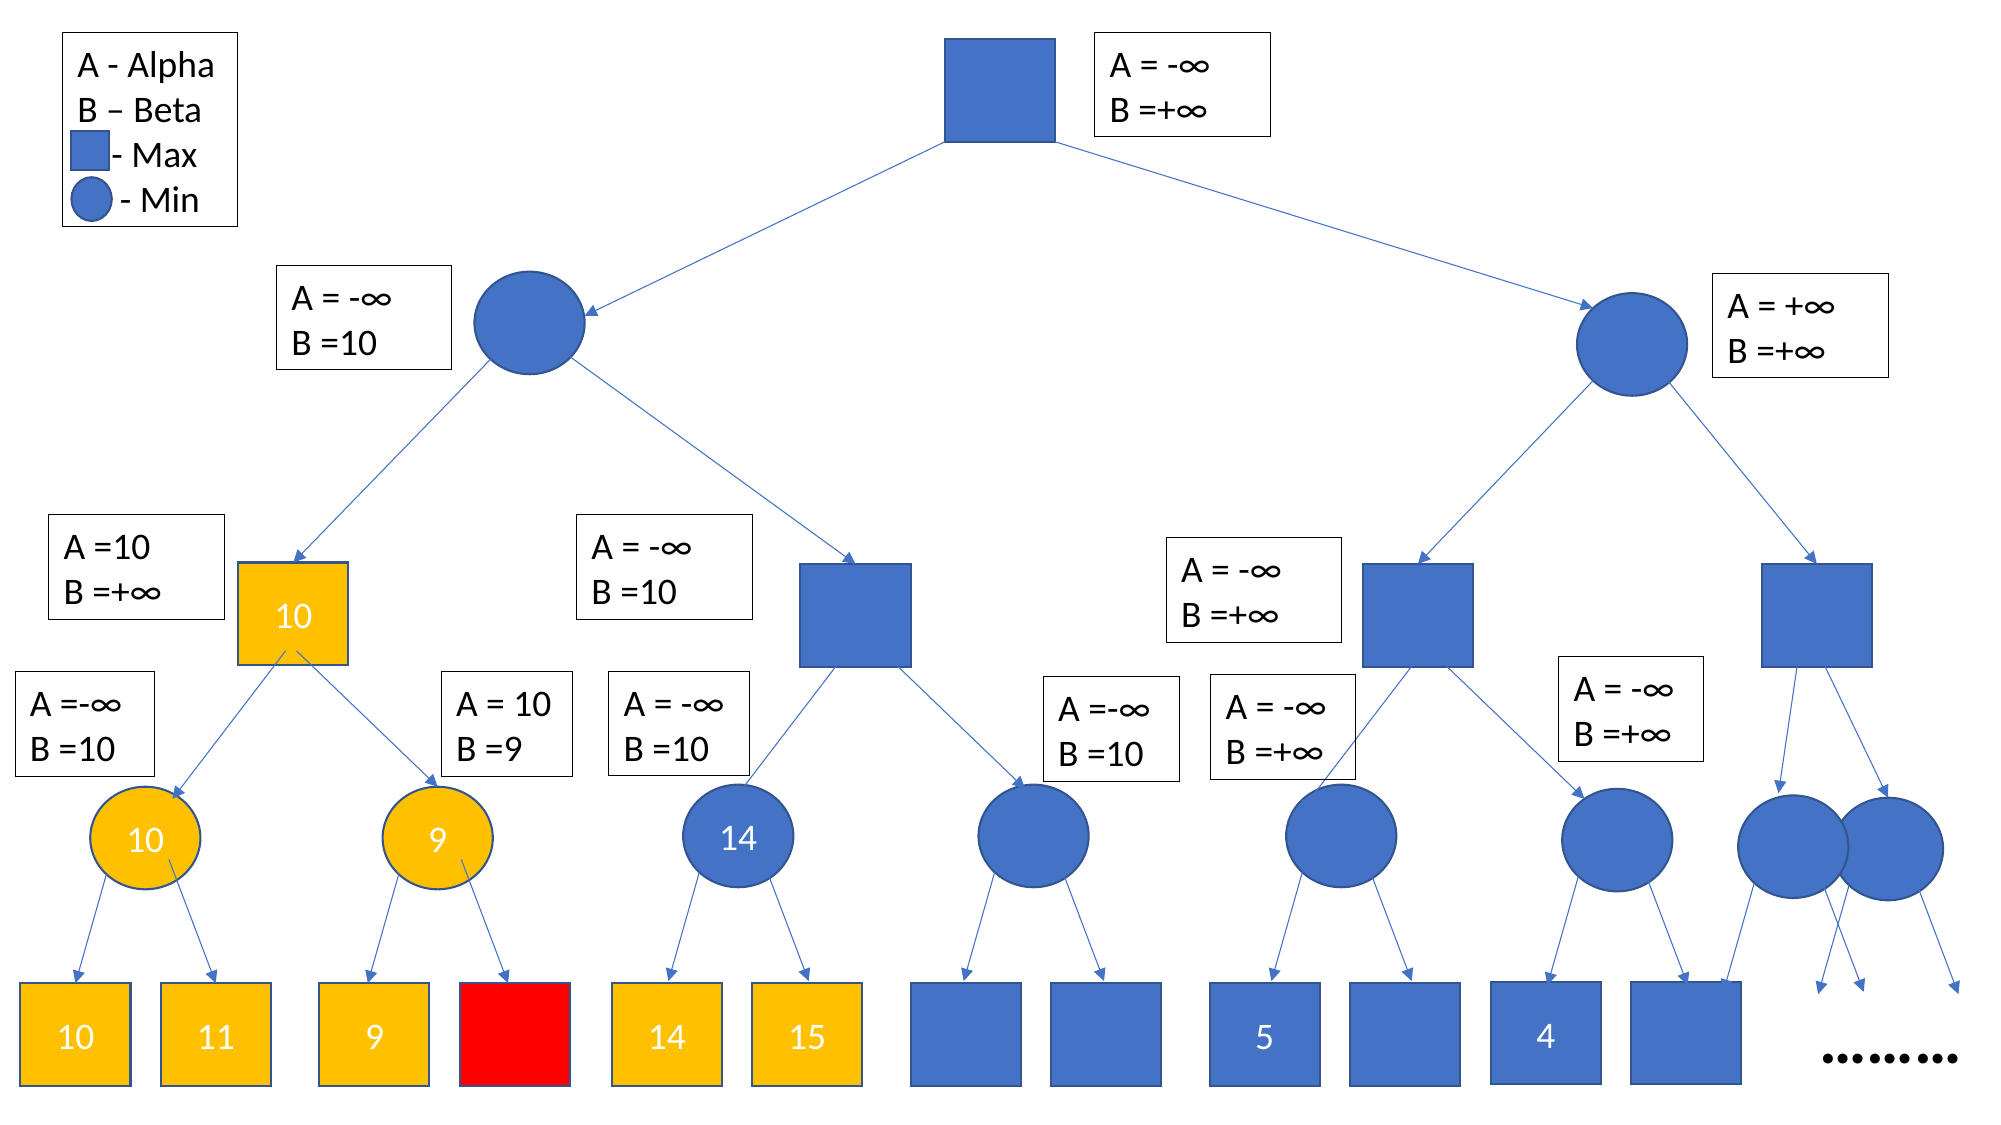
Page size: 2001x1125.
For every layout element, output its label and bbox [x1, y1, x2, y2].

text_box [15, 32, 2000, 1086]
